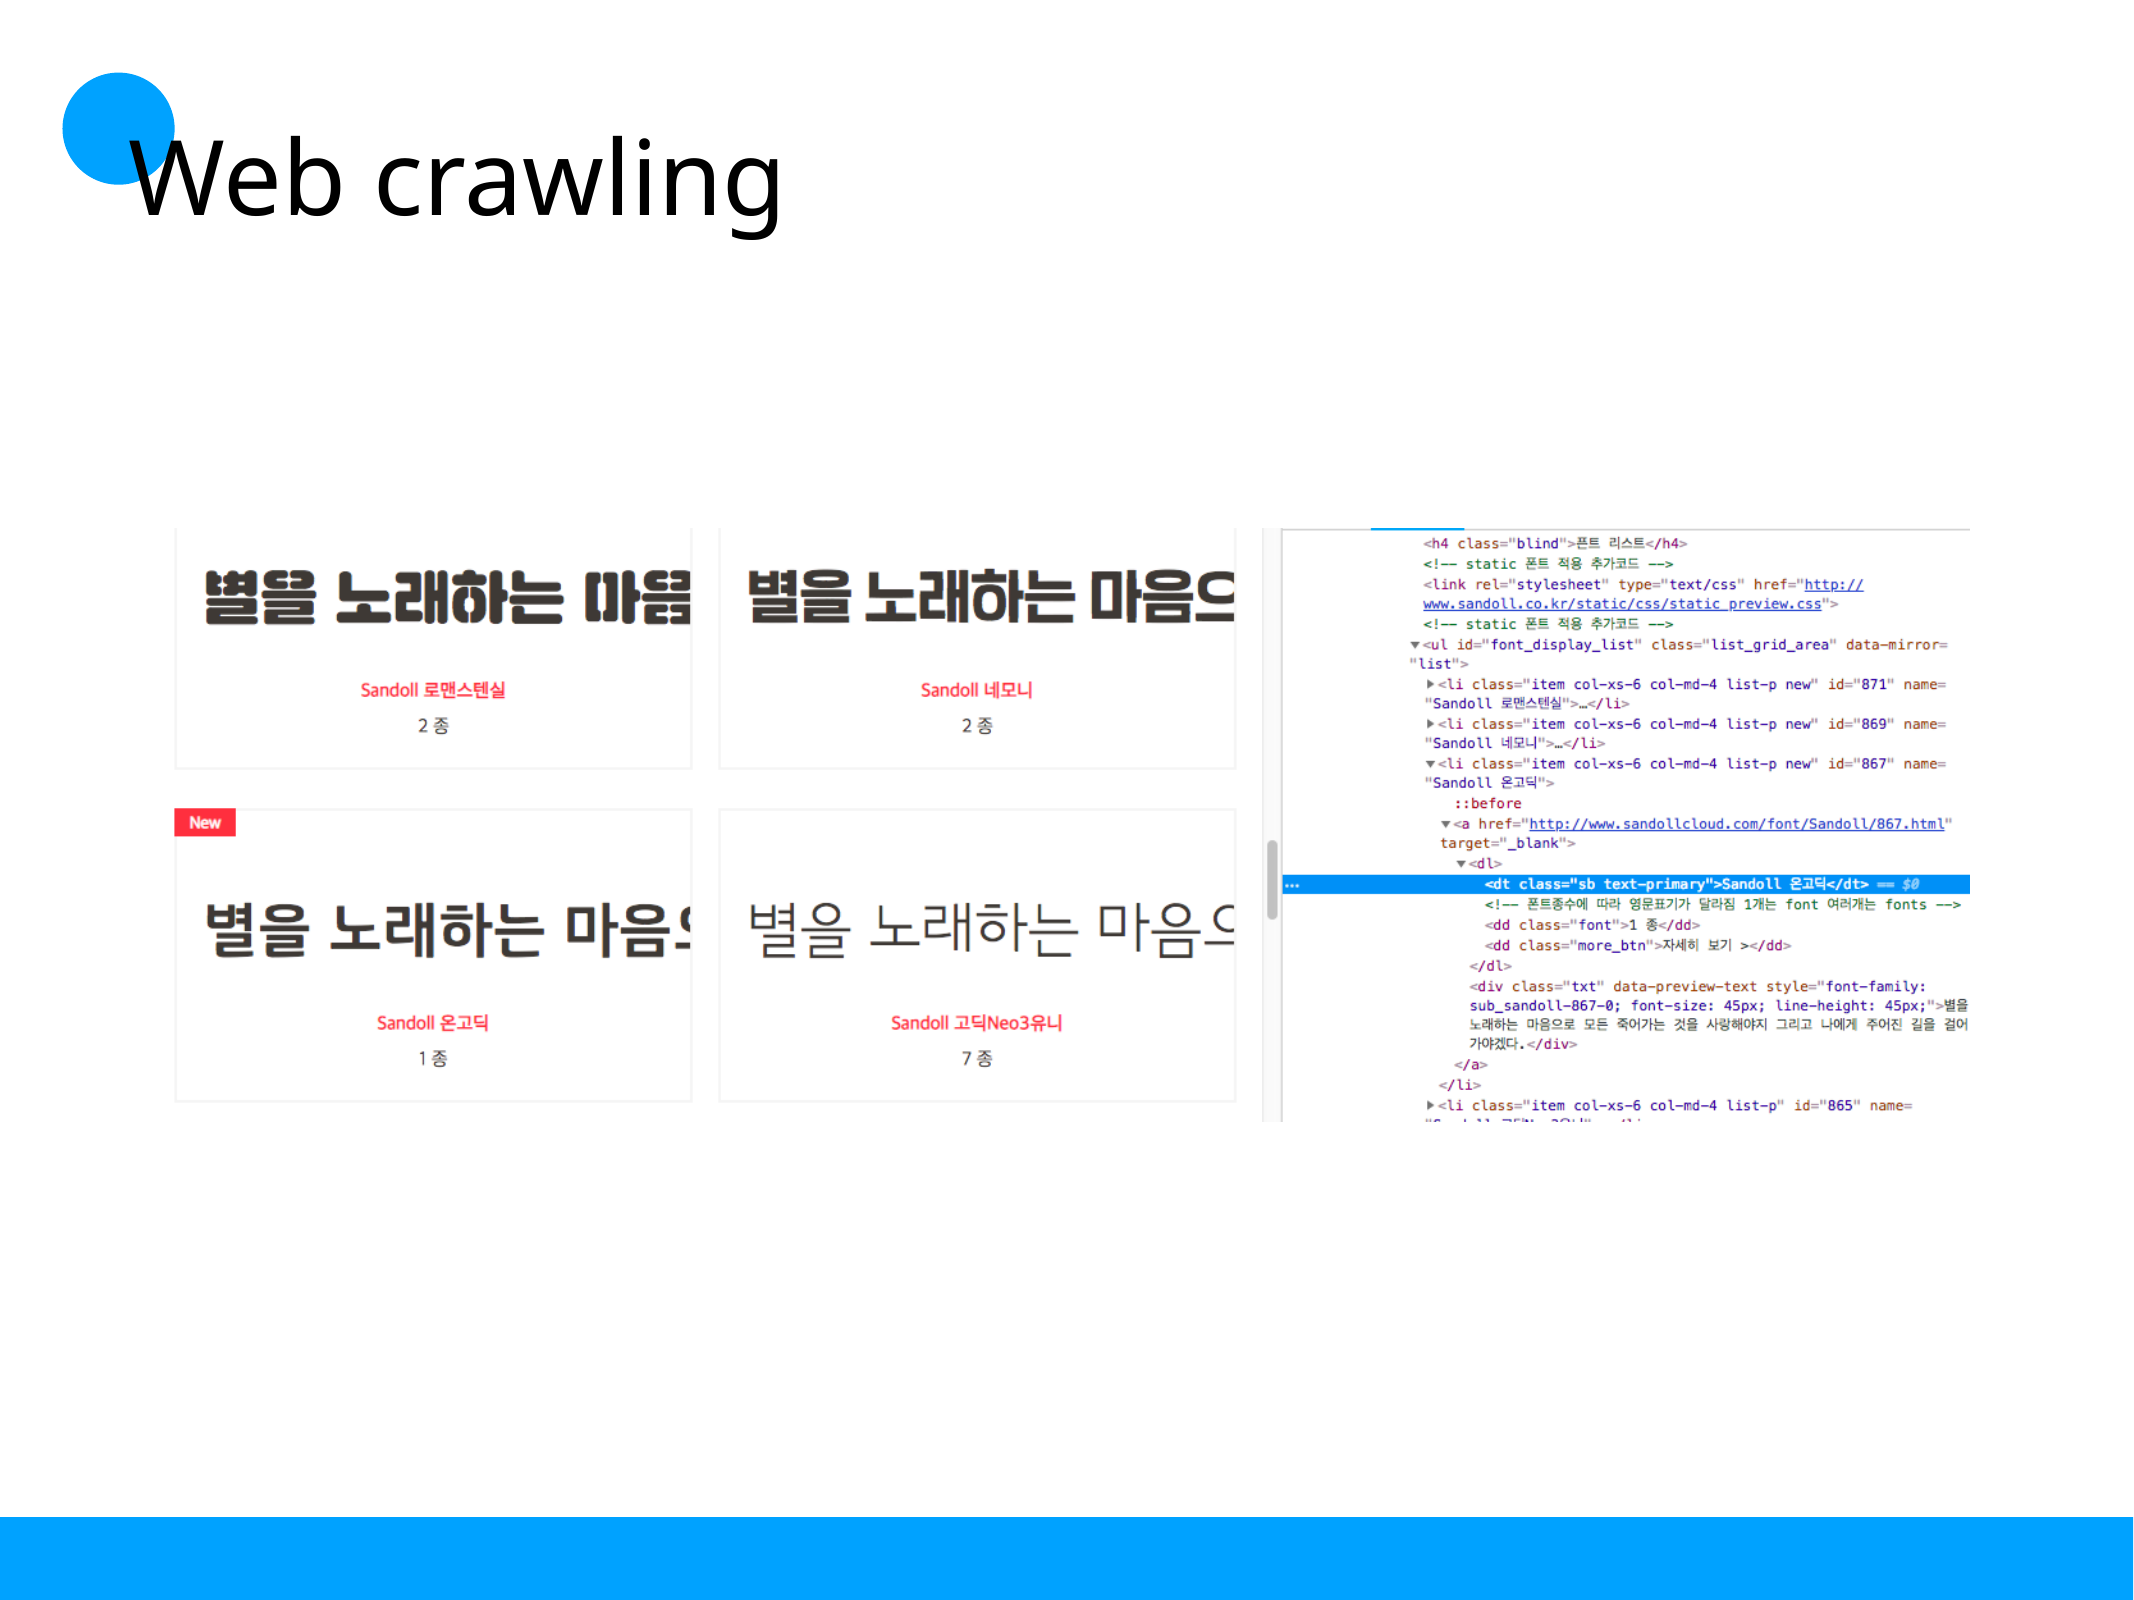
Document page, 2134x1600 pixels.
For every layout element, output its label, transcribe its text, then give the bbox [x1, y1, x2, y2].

text_box Web crawling [120, 103, 796, 245]
text_box [0, 1517, 2134, 1600]
picture [163, 527, 1970, 1122]
text_box [62, 72, 169, 185]
